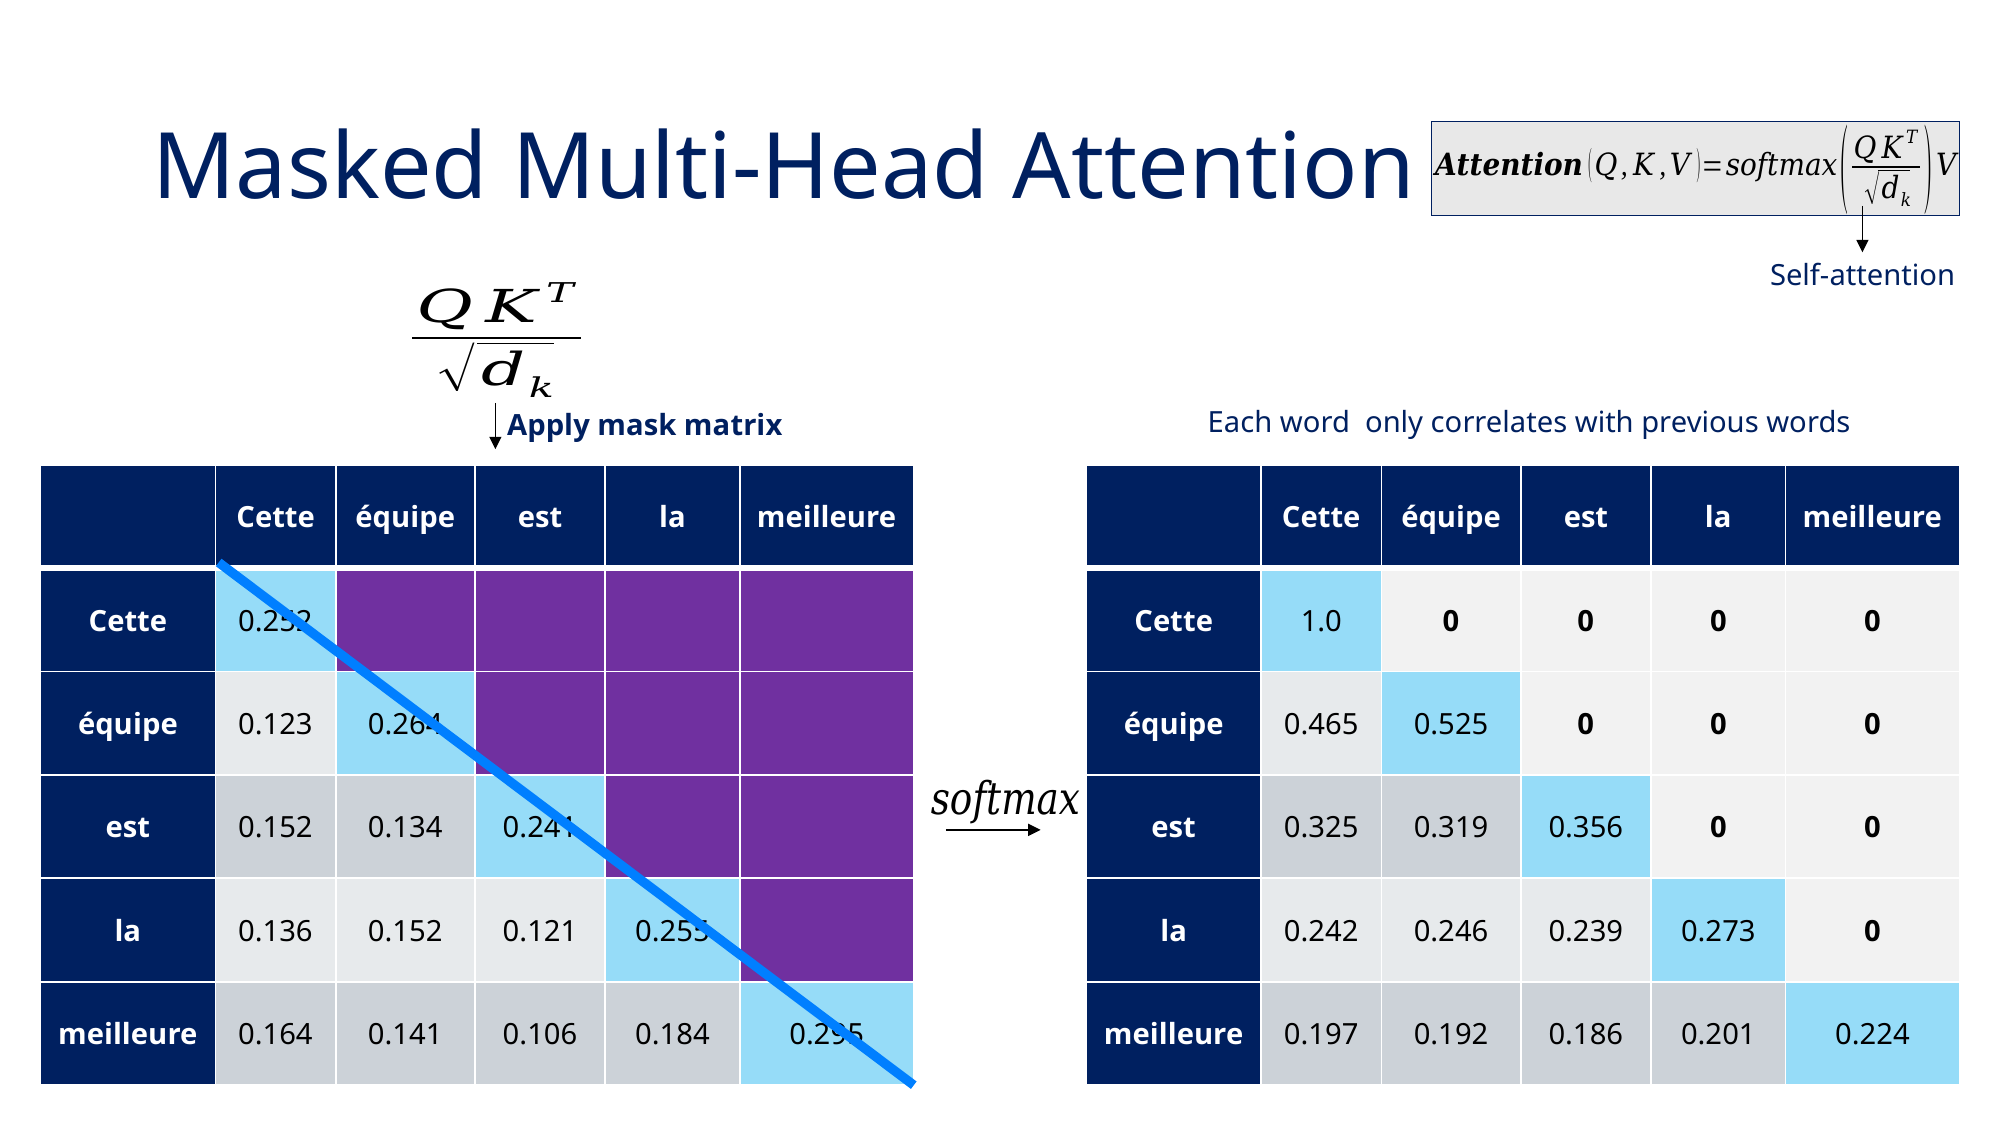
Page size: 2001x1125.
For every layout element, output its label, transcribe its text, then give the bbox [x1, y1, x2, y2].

table_cell 0 [1786, 672, 1959, 774]
table_cell 1.0 [1262, 571, 1381, 671]
table_cell 0 [1652, 672, 1785, 774]
table_cell 0 [1786, 571, 1959, 671]
table_cell 0.192 [1382, 983, 1520, 1084]
table_cell 0.239 [1522, 879, 1650, 981]
table_header [1087, 466, 1260, 565]
table_cell 0.465 [1262, 672, 1381, 774]
table_cell est [1087, 776, 1260, 877]
title Masked Multi-Head Attention [137, 59, 1863, 278]
table_cell 0.525 [1382, 672, 1520, 774]
table_cell Cette [1087, 571, 1260, 671]
table_cell 0.242 [1262, 879, 1381, 981]
table_cell meilleure [1087, 983, 1260, 1084]
text_box Apply mask matrix [492, 398, 798, 449]
table_cell 0 [1786, 879, 1959, 981]
table_header la [1652, 466, 1785, 565]
text_box Self-attention [1755, 248, 1970, 299]
table_cell 0.319 [1382, 776, 1520, 877]
table_cell 0 [1652, 571, 1785, 671]
table_cell 0.224 [1786, 983, 1959, 1084]
table_cell équipe [1087, 672, 1260, 774]
table_cell 0 [1522, 571, 1650, 671]
table_header est [1522, 466, 1650, 565]
table_header équipe [1382, 466, 1520, 565]
table_cell 0.273 [1652, 879, 1785, 981]
table_cell 0 [1786, 776, 1959, 877]
table_cell 0.197 [1262, 983, 1381, 1084]
table_cell la [1087, 879, 1260, 981]
text_box Each word only correlates with previous words [1193, 395, 1866, 446]
table_cell 0.246 [1382, 879, 1520, 981]
table_cell 0.325 [1262, 776, 1381, 877]
table_cell 0.201 [1652, 983, 1785, 1084]
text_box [218, 561, 915, 1086]
table_cell 0.186 [1522, 983, 1650, 1084]
table_header meilleure [1786, 466, 1959, 565]
table_cell 0 [1382, 571, 1520, 671]
table_cell 0 [1522, 672, 1650, 774]
table_cell 0.356 [1522, 776, 1650, 877]
table_header Cette [1262, 466, 1381, 565]
table_cell 0 [1652, 776, 1785, 877]
